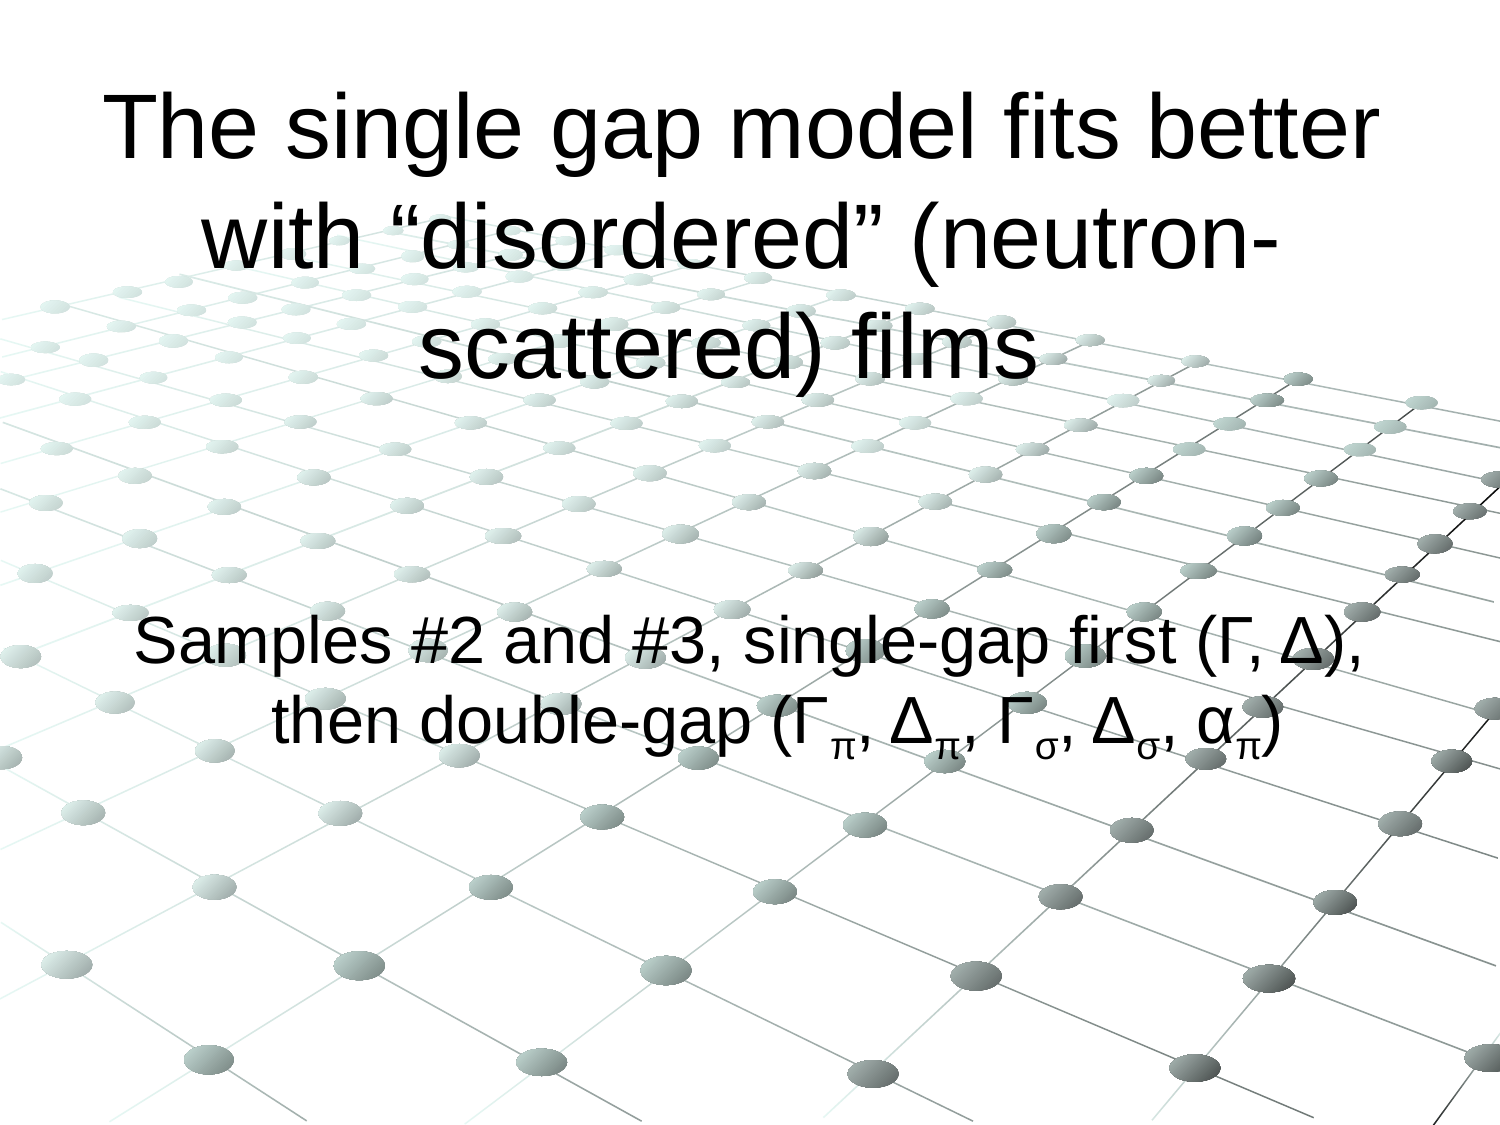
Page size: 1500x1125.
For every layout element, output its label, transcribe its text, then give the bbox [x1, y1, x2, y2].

text_box Samples #2 and #3, single-gap first (Γ, Δ), then double-gap (Γπ, Δπ, Γσ, Δσ, απ) [74, 262, 1425, 1005]
text_box The single gap model fits better with “disordered” (neutron-scattered) films [67, 4, 1418, 460]
